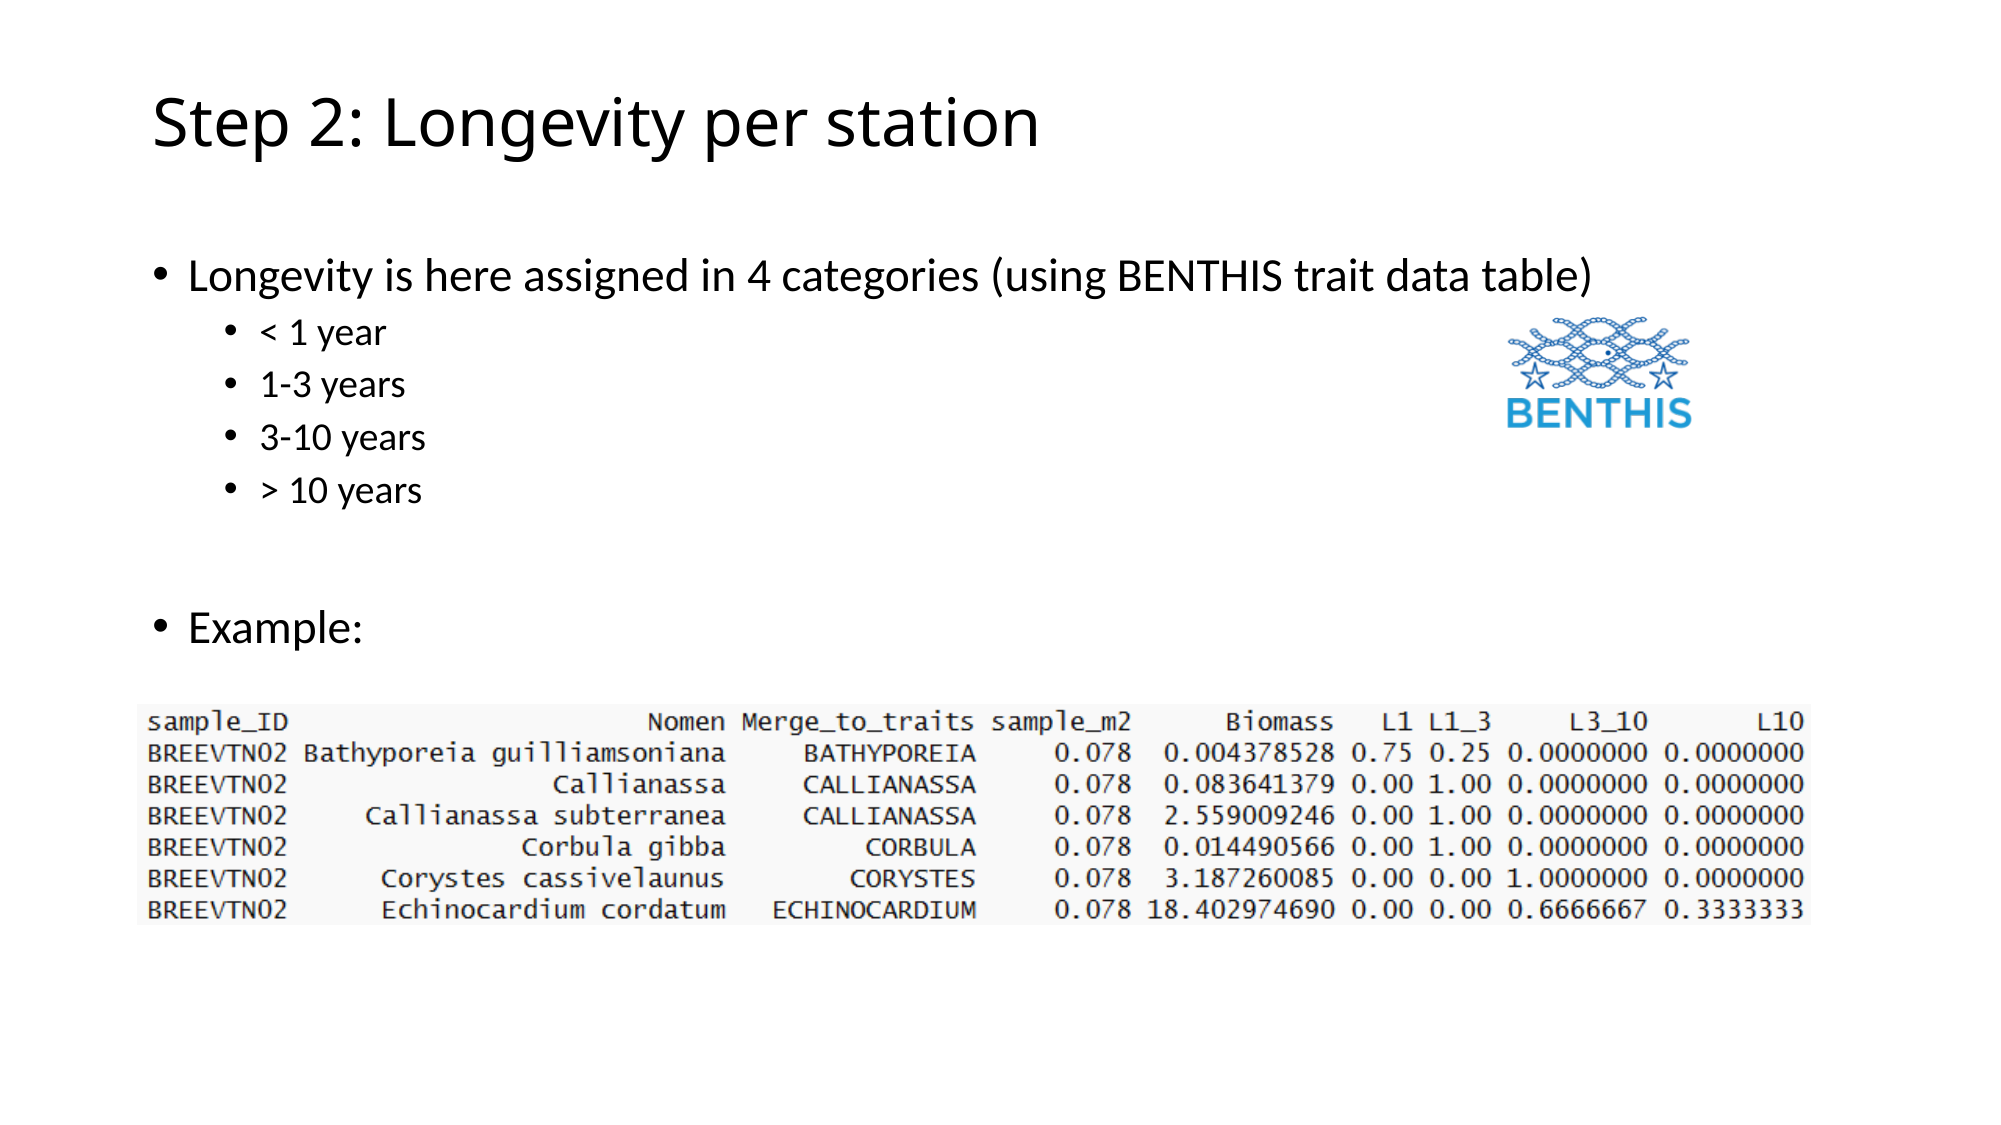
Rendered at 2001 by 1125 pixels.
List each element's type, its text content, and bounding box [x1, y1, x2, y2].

picture [137, 704, 1811, 926]
list Longevity is here assigned in 4 categories (using BENTHIS trait data table) < 1 year 1-3 years 3-10 years > 10 years Example: [137, 242, 1863, 663]
title Step 2: Longevity per station [137, 59, 1863, 190]
picture [1506, 315, 1693, 430]
